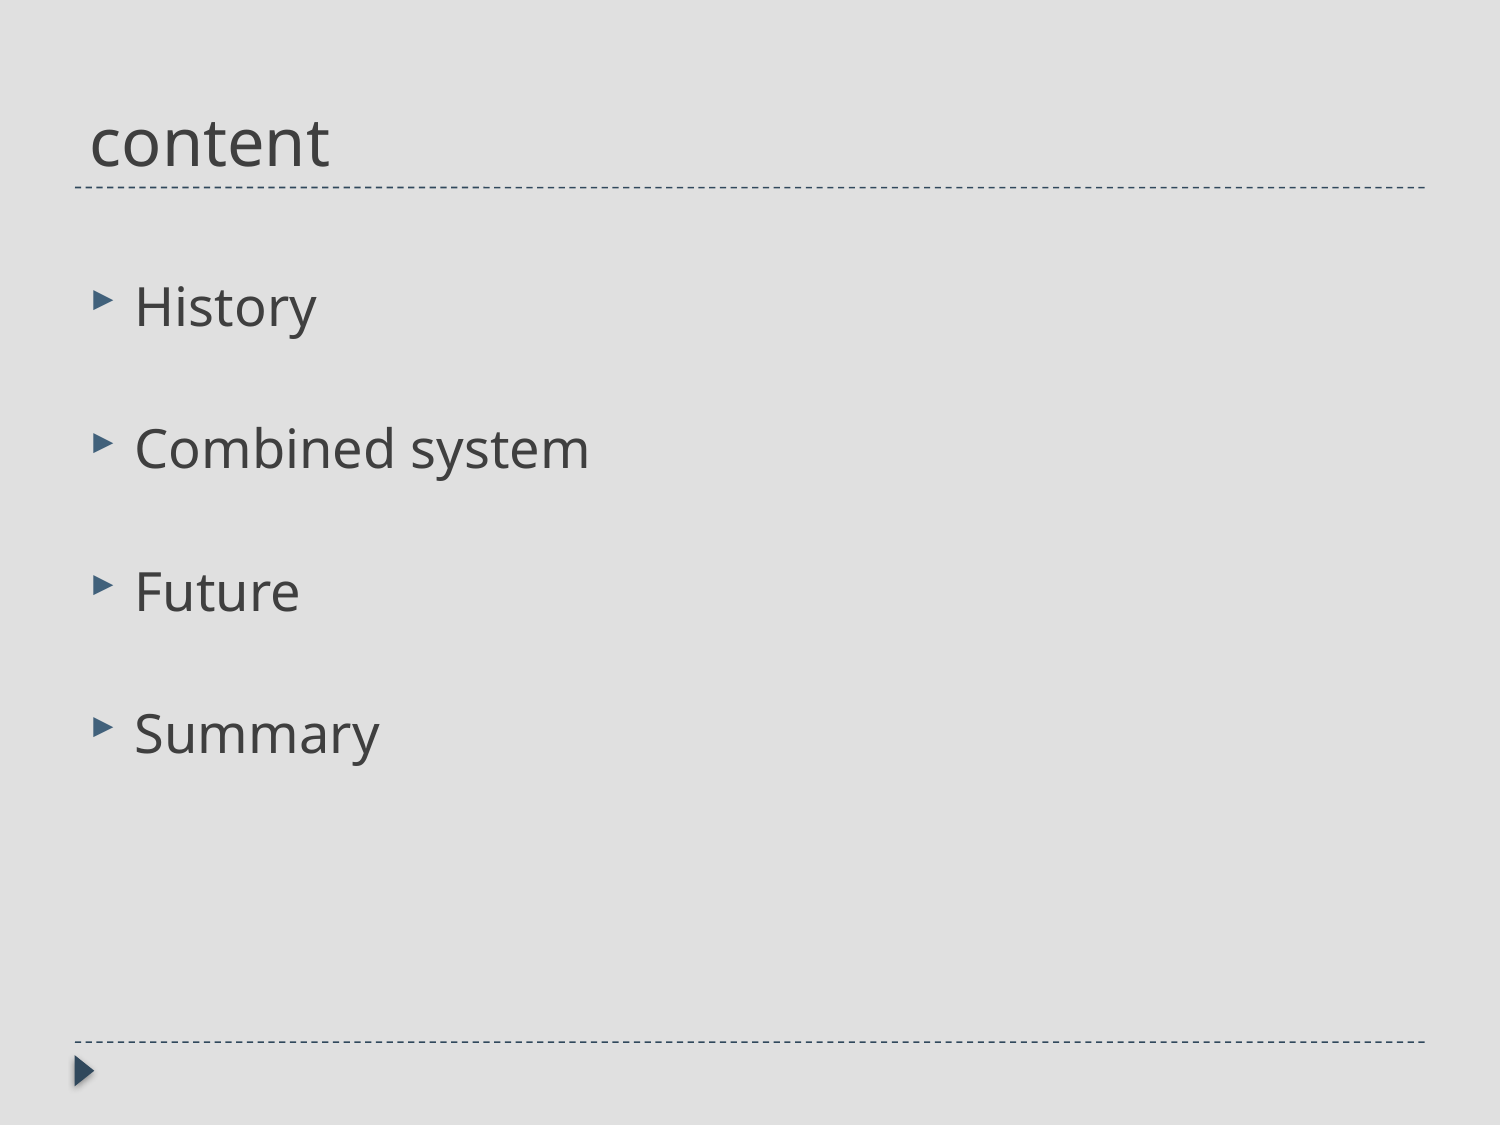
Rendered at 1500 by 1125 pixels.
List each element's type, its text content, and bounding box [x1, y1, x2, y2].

title content [75, 24, 1425, 188]
list History Combined system Future Summary [75, 200, 1425, 1010]
